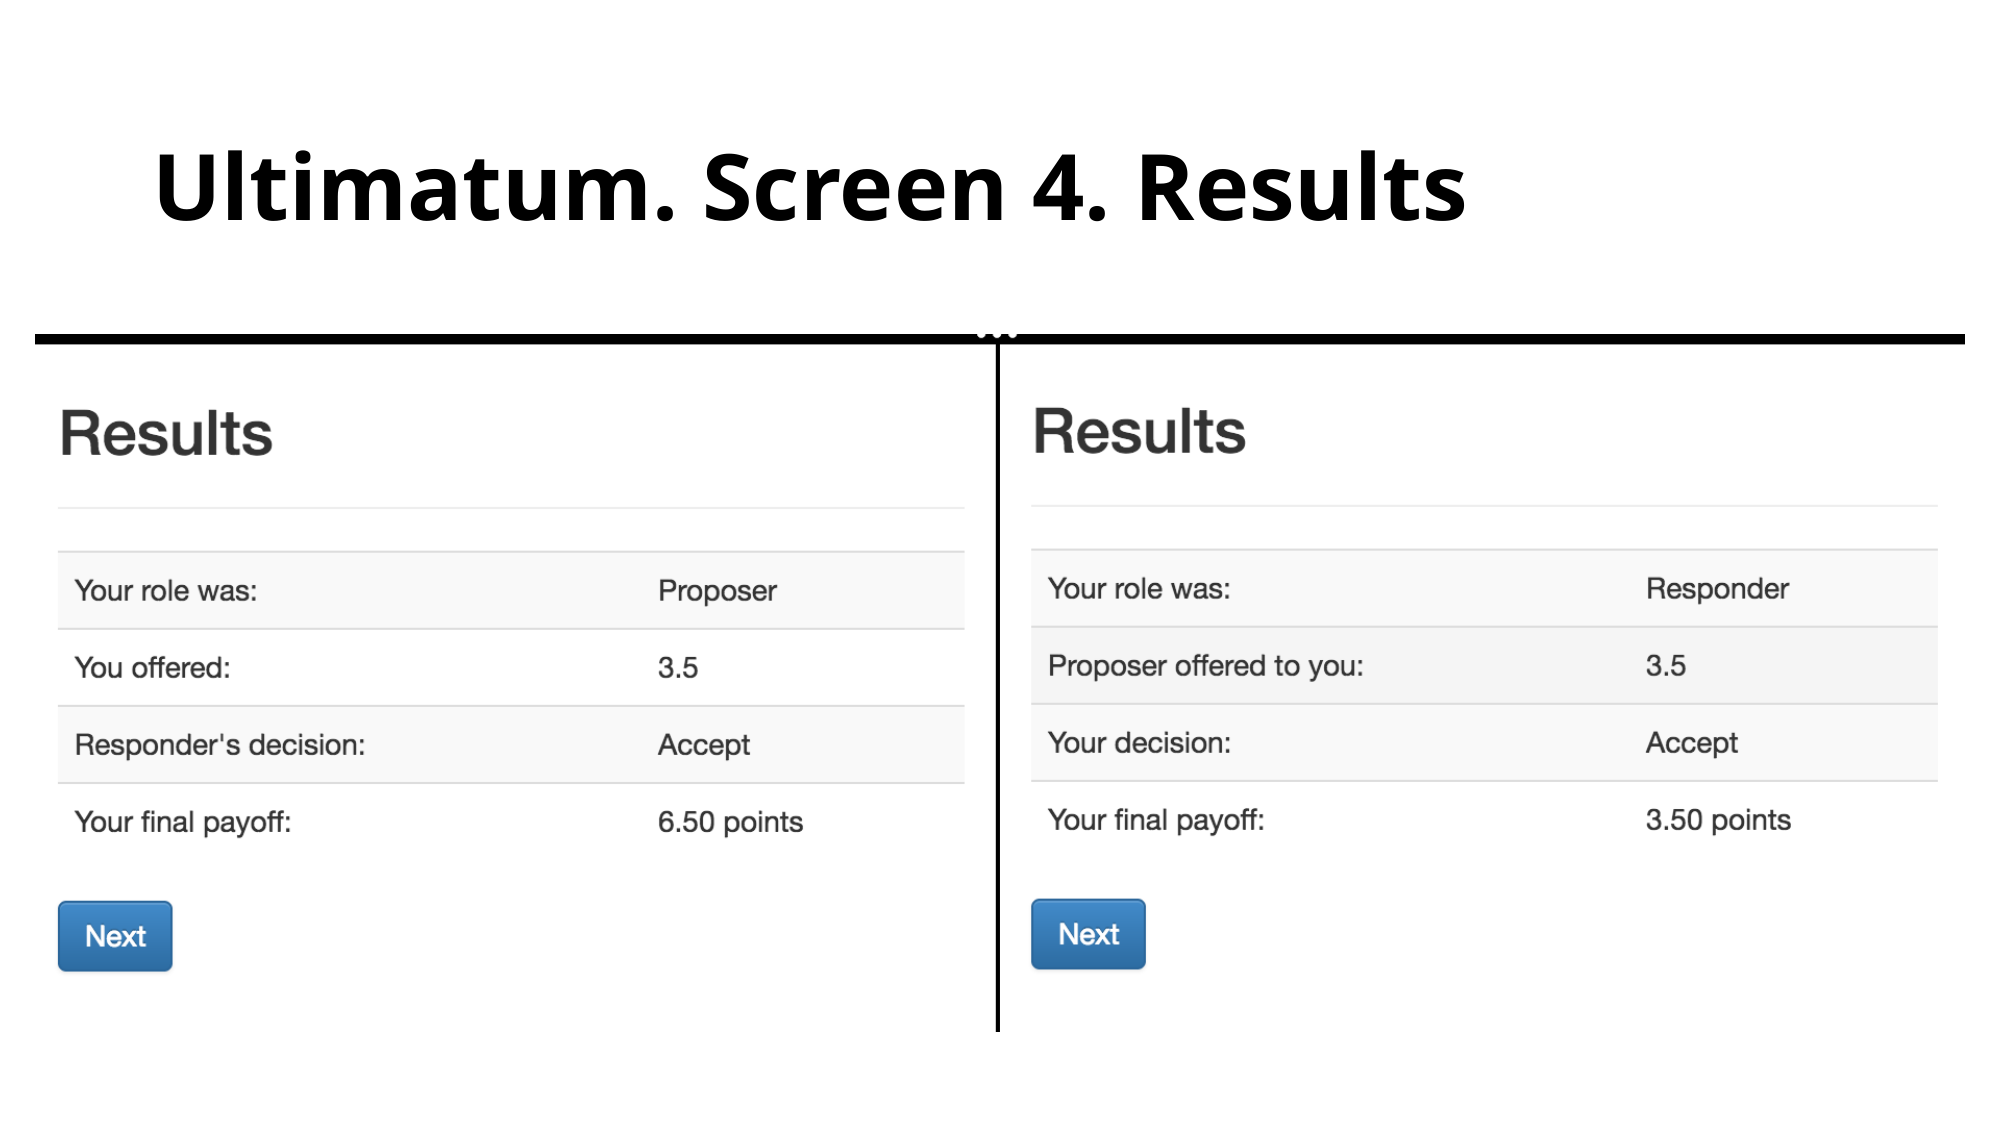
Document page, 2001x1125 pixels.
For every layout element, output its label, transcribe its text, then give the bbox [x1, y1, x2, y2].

picture [35, 333, 1965, 1032]
title Ultimatum. Screen 4. Results [137, 82, 1863, 300]
